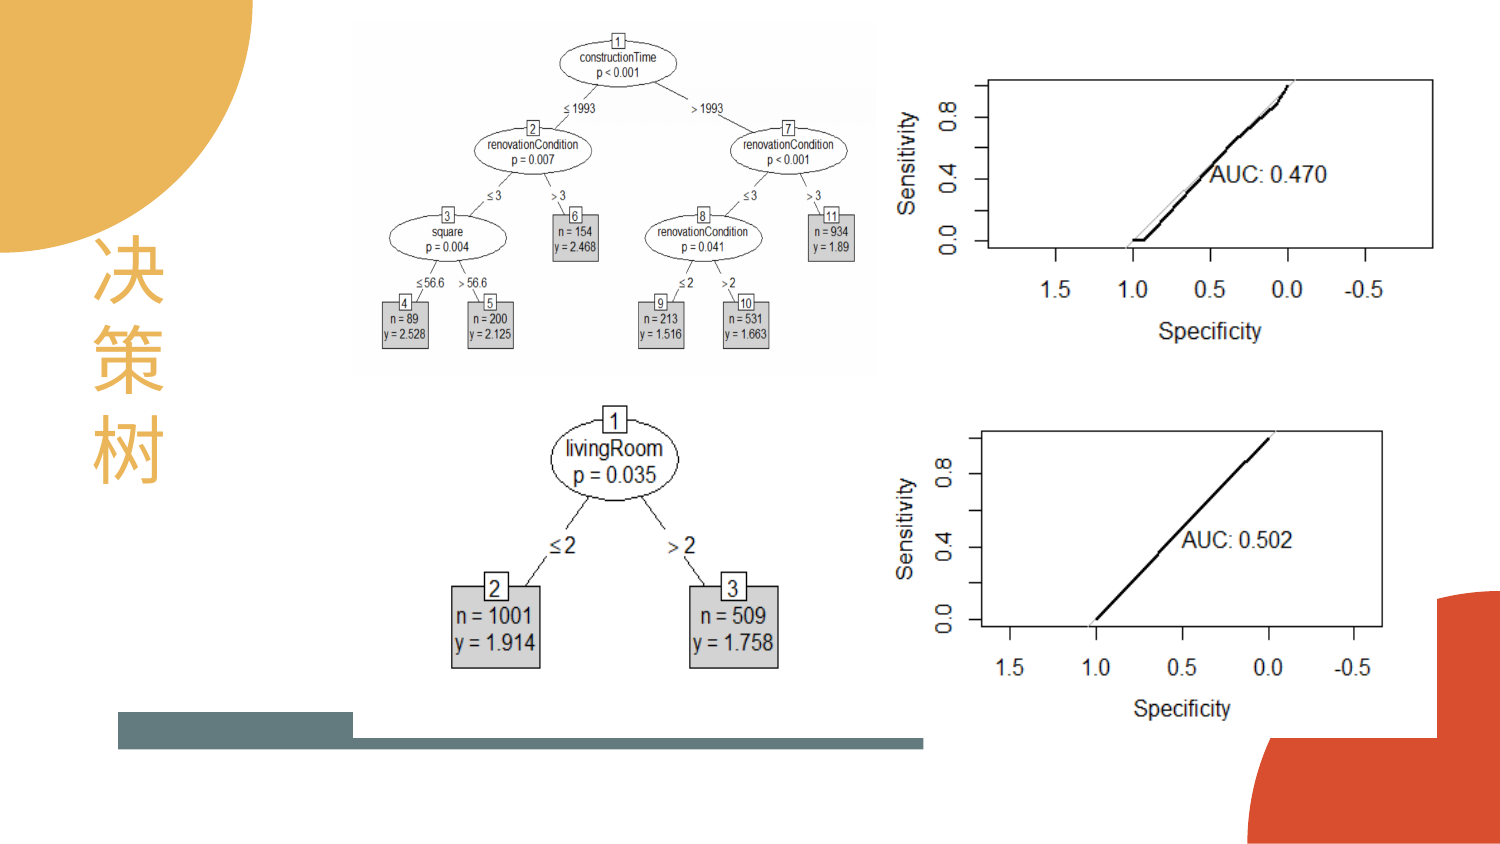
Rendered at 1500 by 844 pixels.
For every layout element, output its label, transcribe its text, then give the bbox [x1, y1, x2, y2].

text_box 决策树 [76, 216, 229, 502]
picture [352, 21, 1492, 739]
